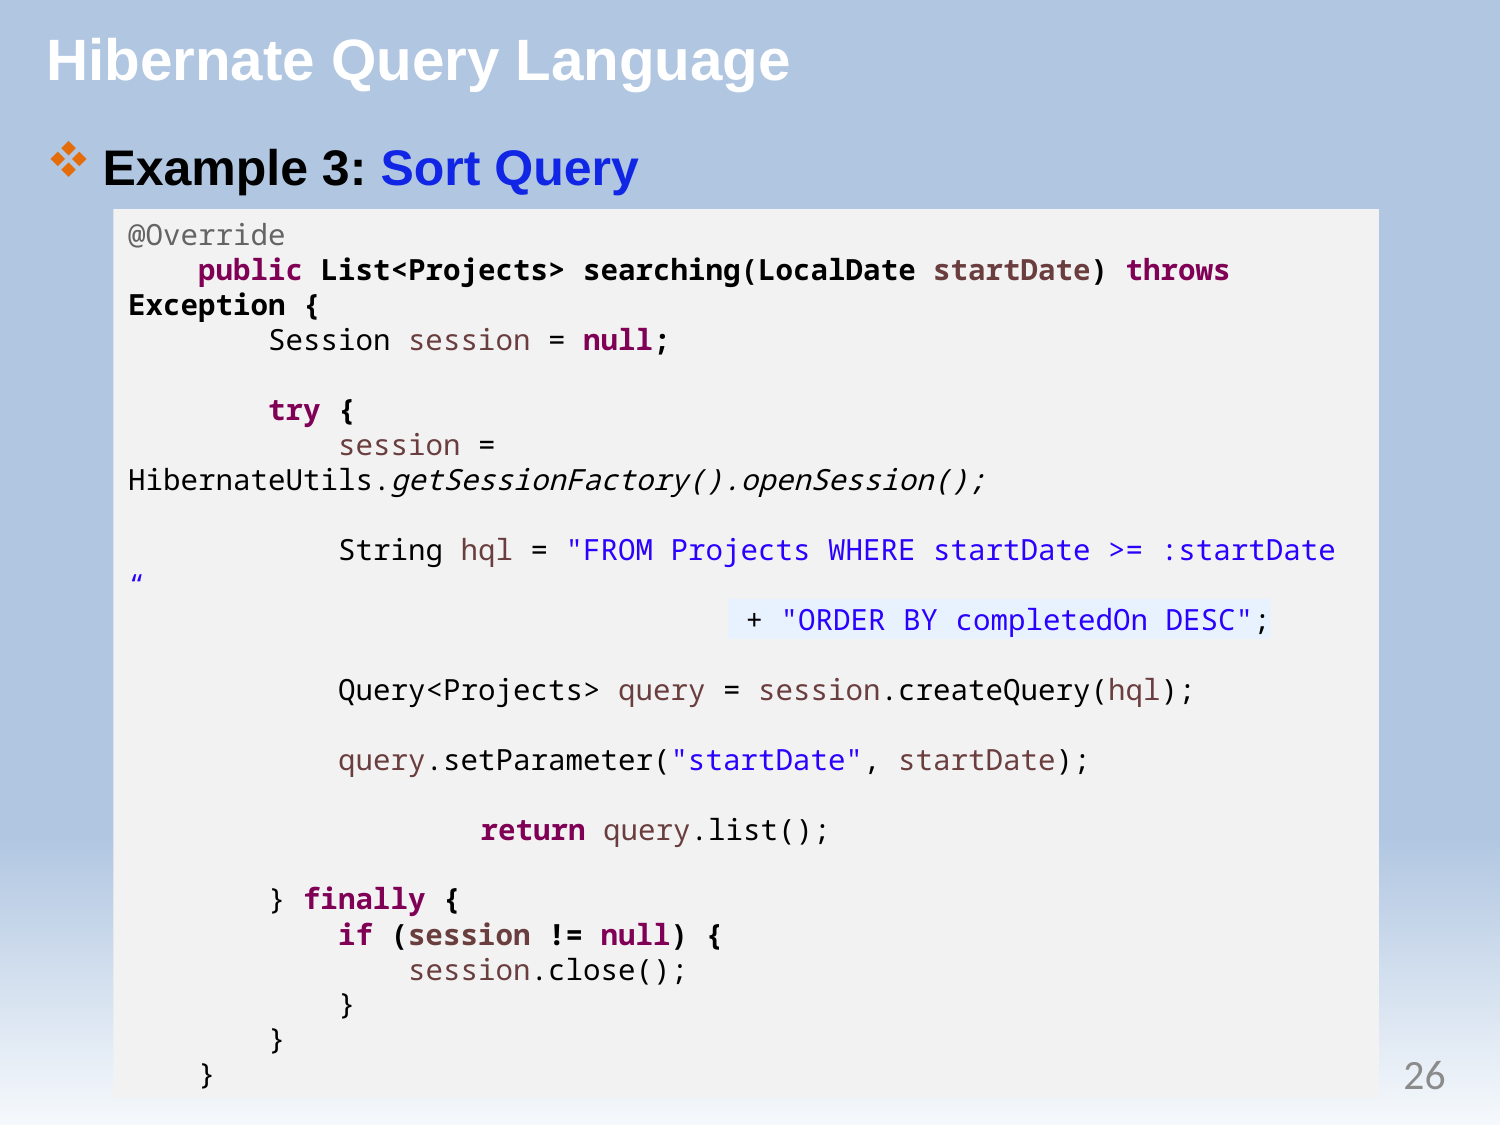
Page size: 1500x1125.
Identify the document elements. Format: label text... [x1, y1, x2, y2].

slide_number 26 [1074, 1042, 1461, 1103]
text_box @Override public List<Projects> searching(LocalDate startDate) throws Exception { Session session = null; try { session = HibernateUtils.getSessionFactory().openSession(); String hql = "FROM Projects WHERE startDate >= :startDate “ + "ORDER BY completedOn DESC"; Query<Projects> query = session.createQuery(hql); query.setParameter("startDate", startDate); return query.list(); } finally { if (session != null) { session.close(); } } } [113, 209, 1379, 1098]
title Hibernate Query Language [31, 3, 1461, 111]
list Example 3: Sort Query [31, 127, 1461, 1020]
